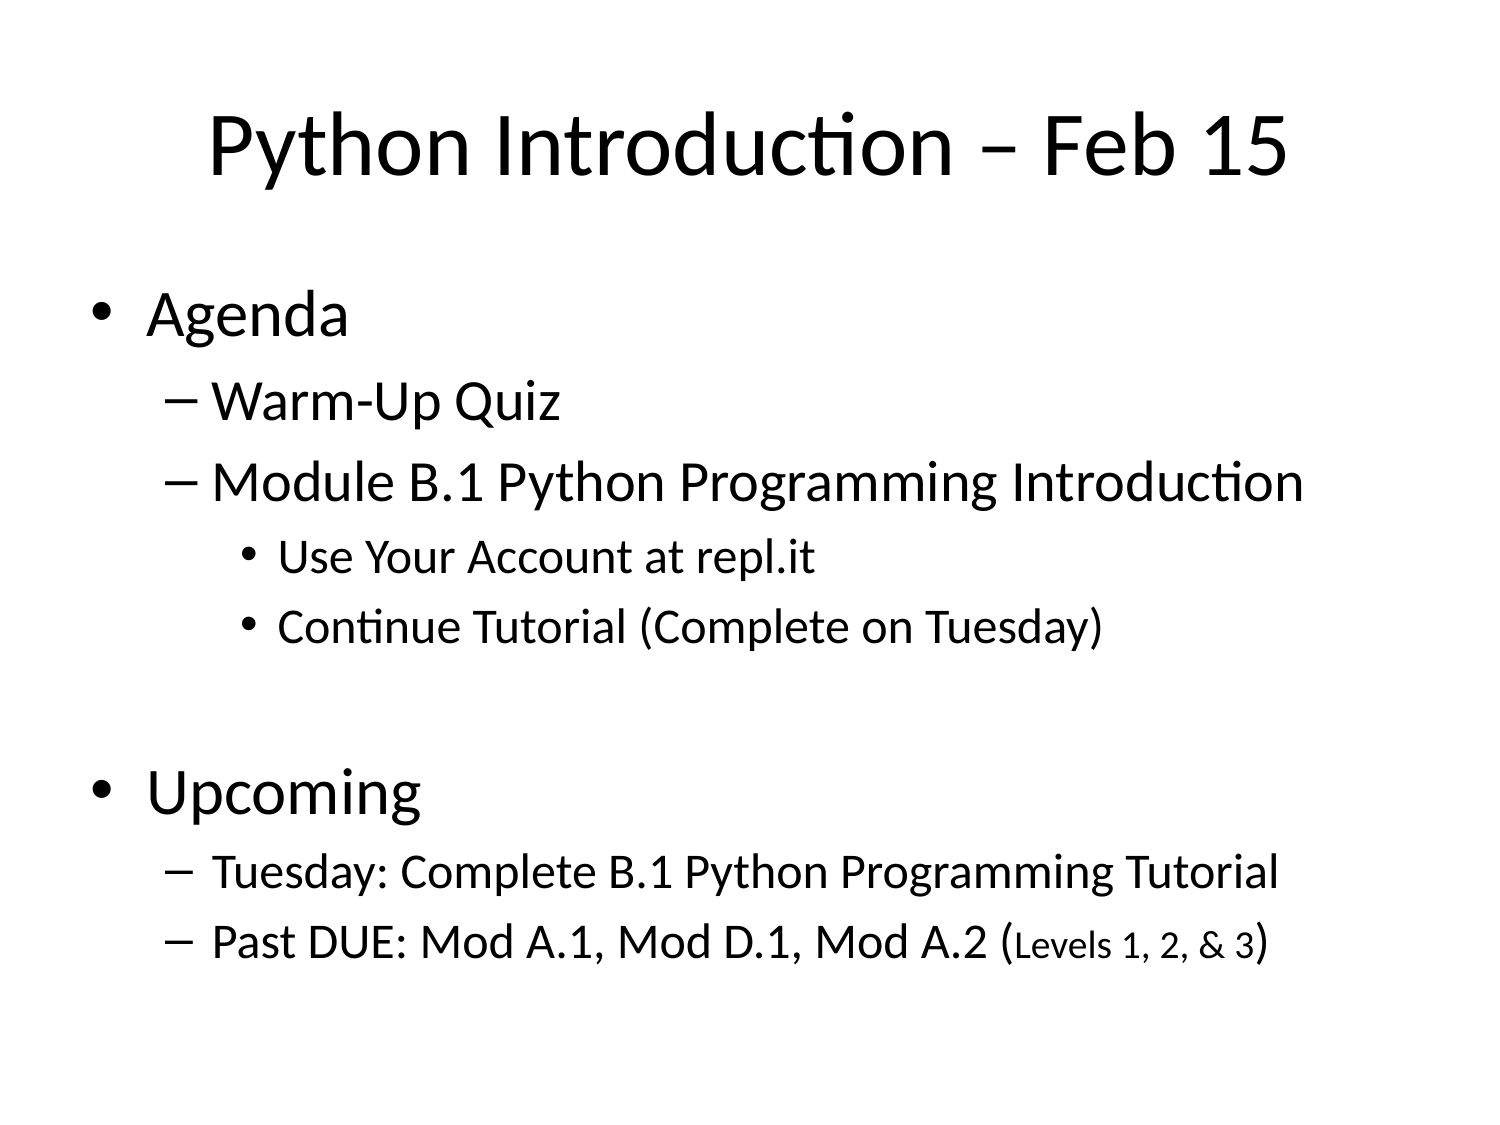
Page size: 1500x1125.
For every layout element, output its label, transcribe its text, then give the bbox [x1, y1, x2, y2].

title Python Introduction – Feb 15 [75, 45, 1425, 233]
list Agenda Warm-Up Quiz Module B.1 Python Programming Introduction Use Your Account at repl.it Continue Tutorial (Complete on Tuesday) Upcoming Tuesday: Complete B.1 Python Programming Tutorial Past DUE: Mod A.1, Mod D.1, Mod A.2 (Levels 1, 2, & 3) [75, 262, 1425, 1005]
